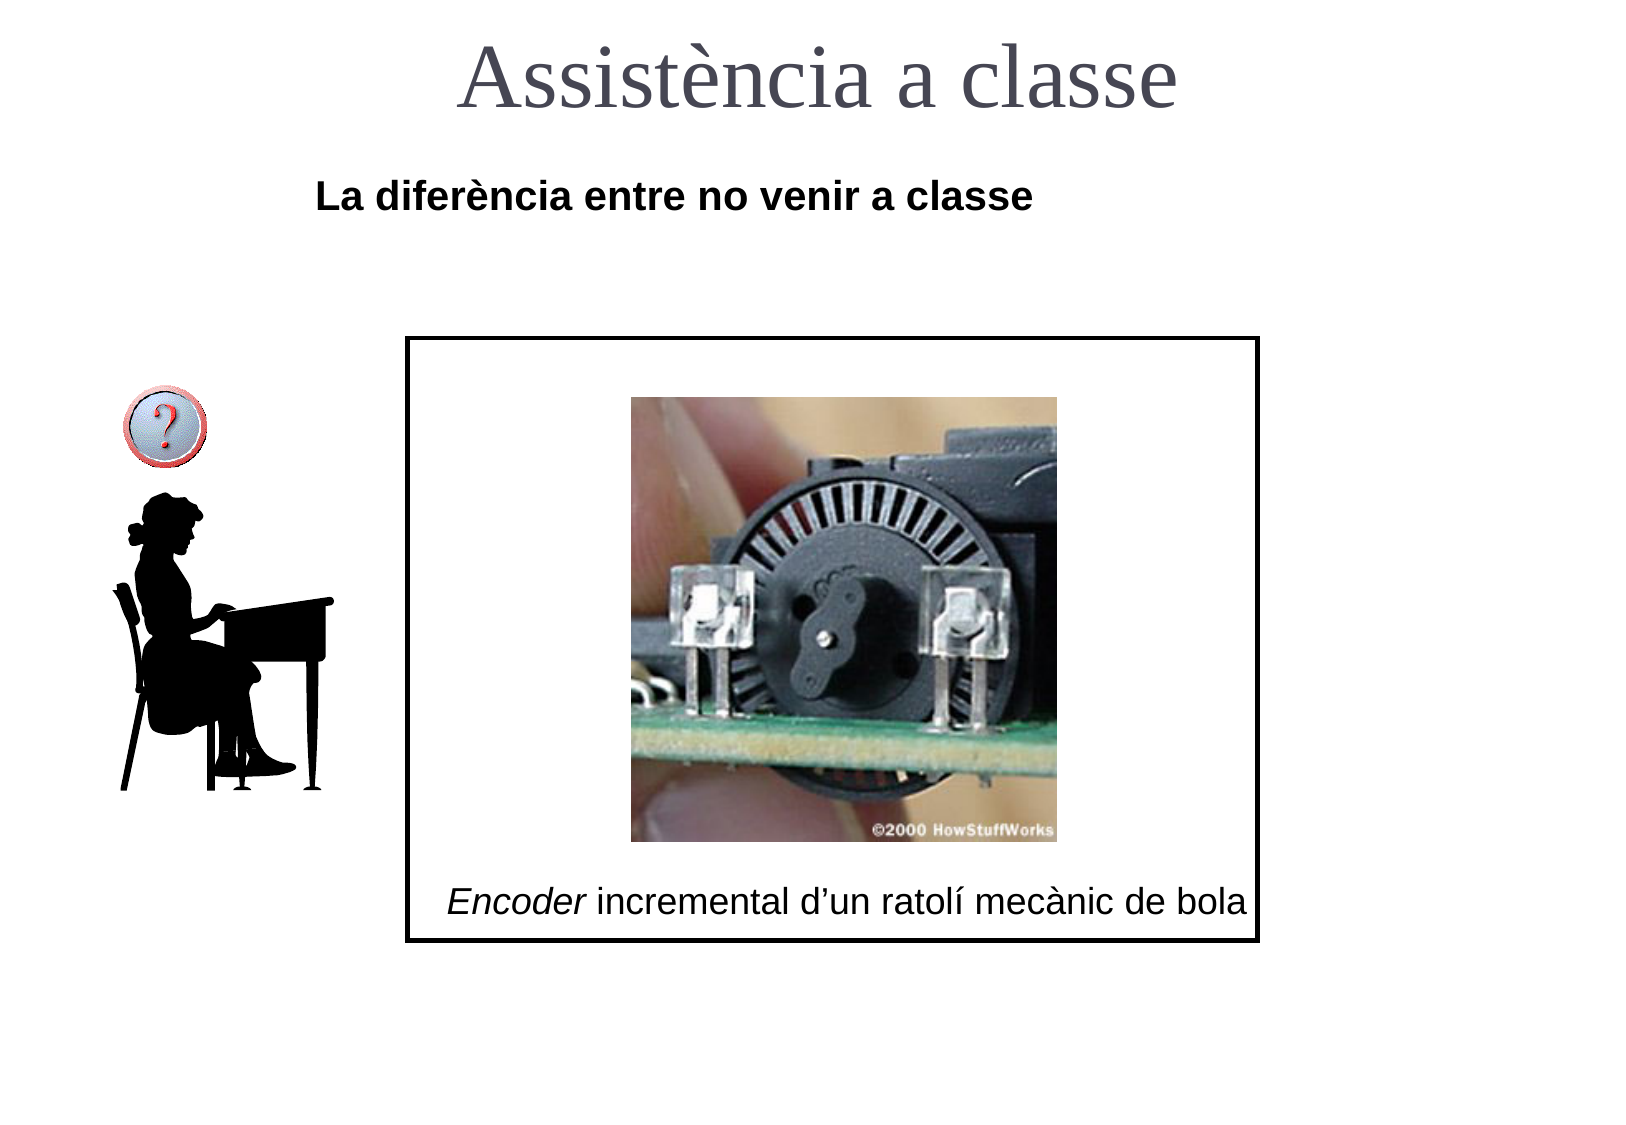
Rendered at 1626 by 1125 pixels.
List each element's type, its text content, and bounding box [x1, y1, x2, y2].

picture [112, 491, 334, 791]
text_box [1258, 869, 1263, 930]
picture [123, 385, 207, 468]
text_box [407, 337, 1258, 941]
picture [631, 397, 1057, 842]
text_box Assistència a classe [91, 0, 1545, 142]
text_box La diferència entre no venir a classe [300, 160, 1061, 227]
